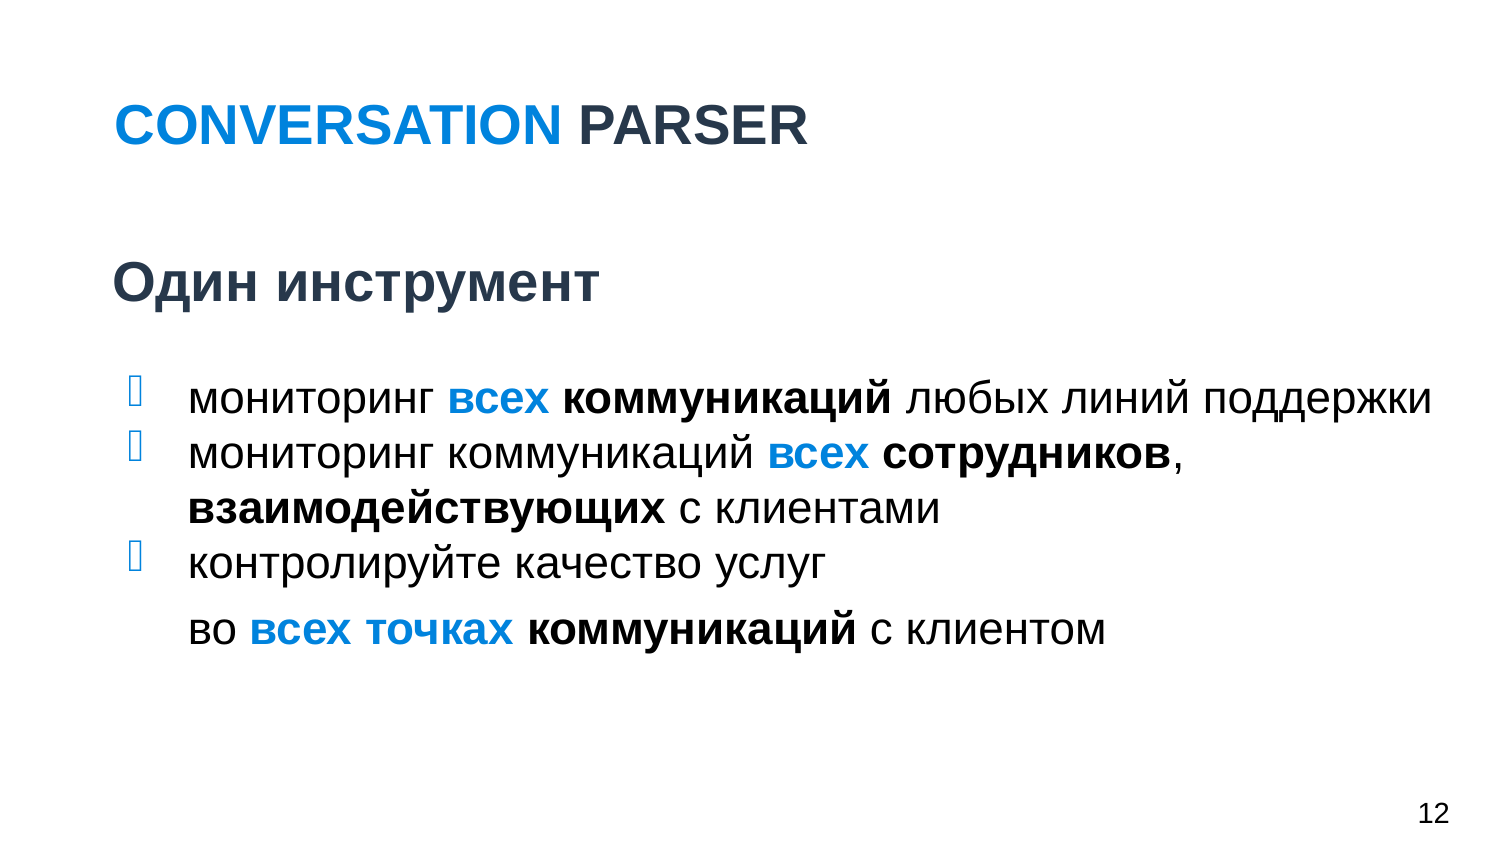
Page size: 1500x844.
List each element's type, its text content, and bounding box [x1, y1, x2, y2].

slide_number ‹#› [1403, 779, 1494, 844]
text_box CONVERSATION PARSER [111, 84, 1470, 154]
text_box Один инструмент мониторинг всех коммуникаций любых линий поддержки мониторинг коммуникаций всех сотрудников, взаимодействующих с клиентами контролируйте качество услуг во всех точках коммуникаций с клиентом [107, 239, 1442, 738]
